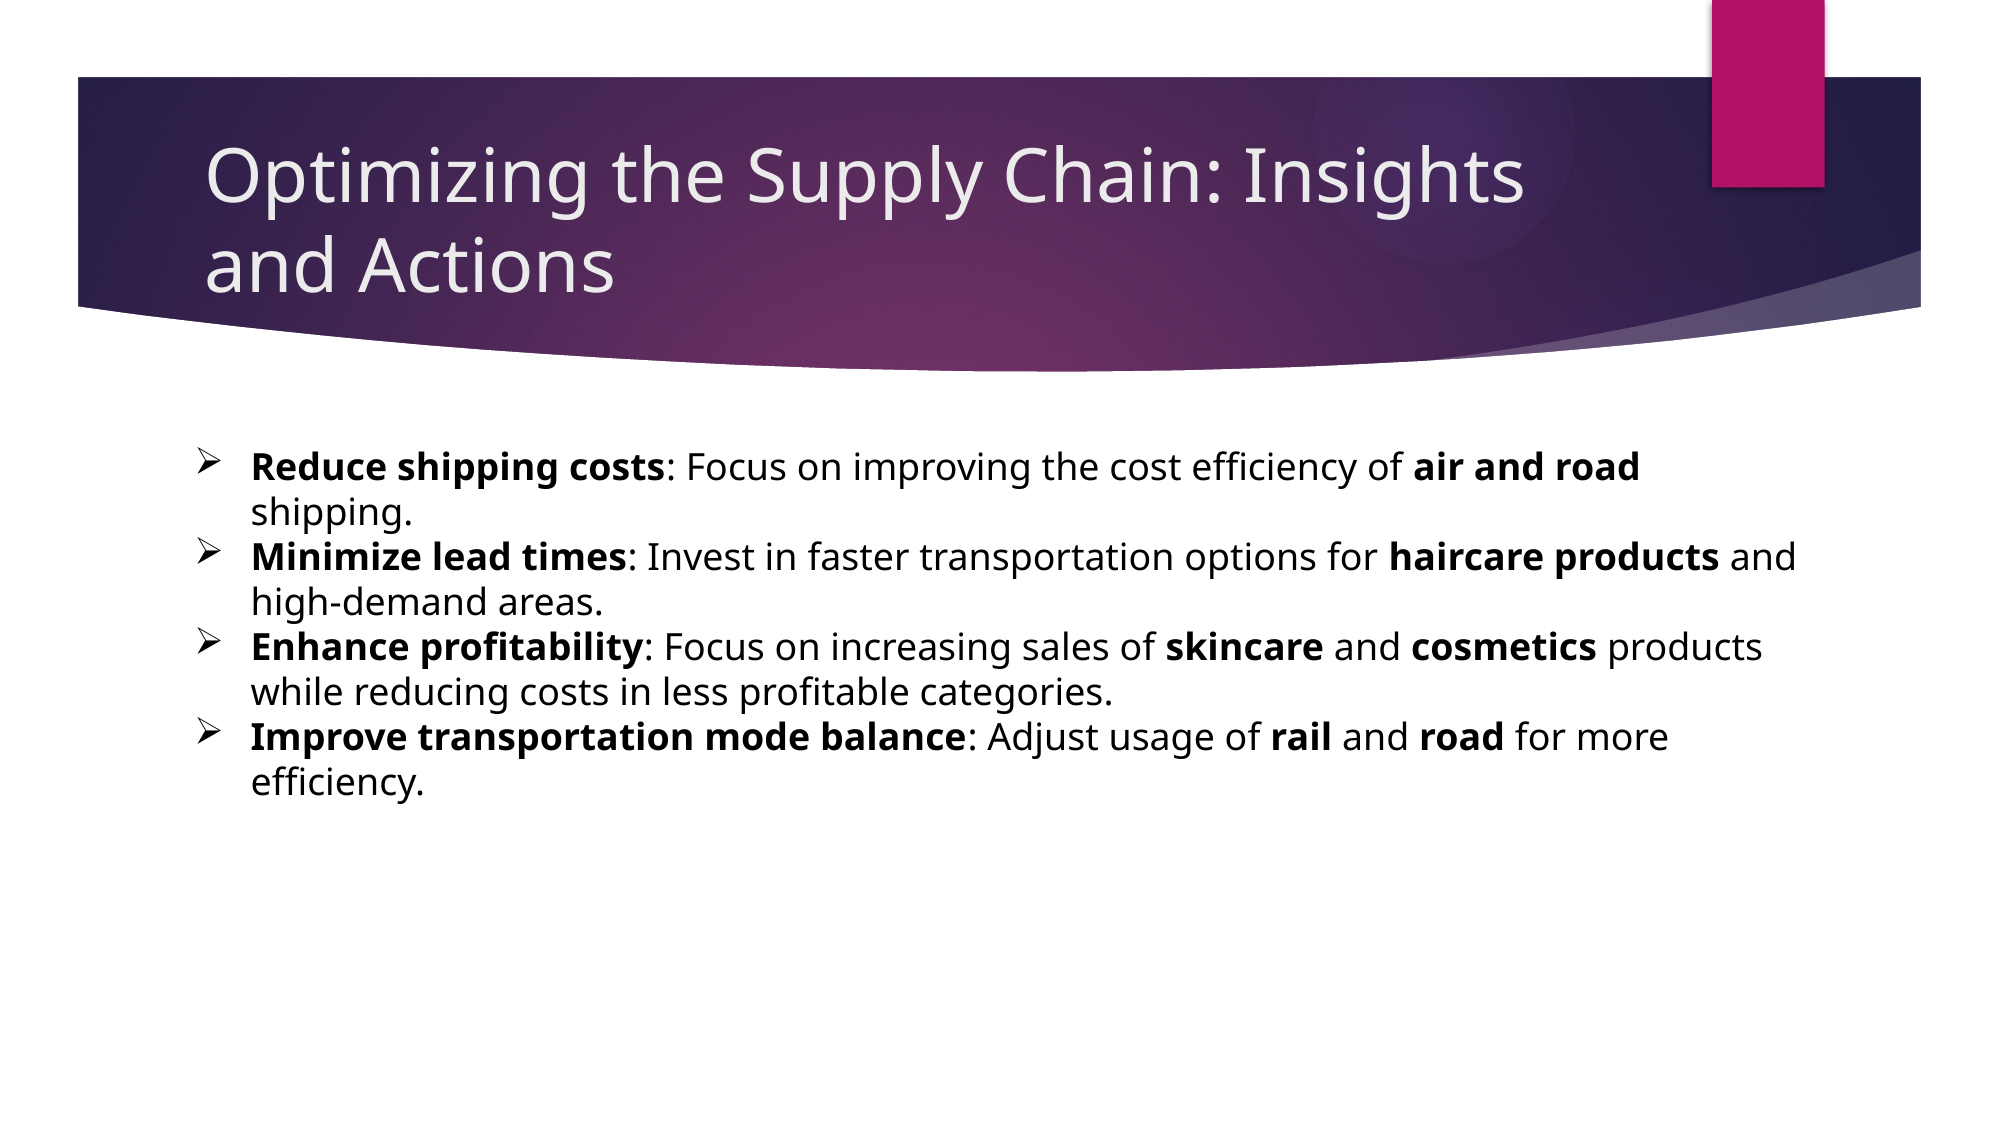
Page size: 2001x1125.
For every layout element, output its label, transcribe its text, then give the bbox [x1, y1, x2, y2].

title Optimizing the Supply Chain: Insights and Actions [189, 159, 1627, 276]
list Reduce shipping costs: Focus on improving the cost efficiency of air and road shipping. Minimize lead times: Invest in faster transportation options for haircare products and high-demand areas. Enhance profitability: Focus on increasing sales of skincare and cosmetics products while reducing costs in less profitable categories. Improve transportation mode balance: Adjust usage of rail and road for more efficiency. [179, 296, 1821, 950]
